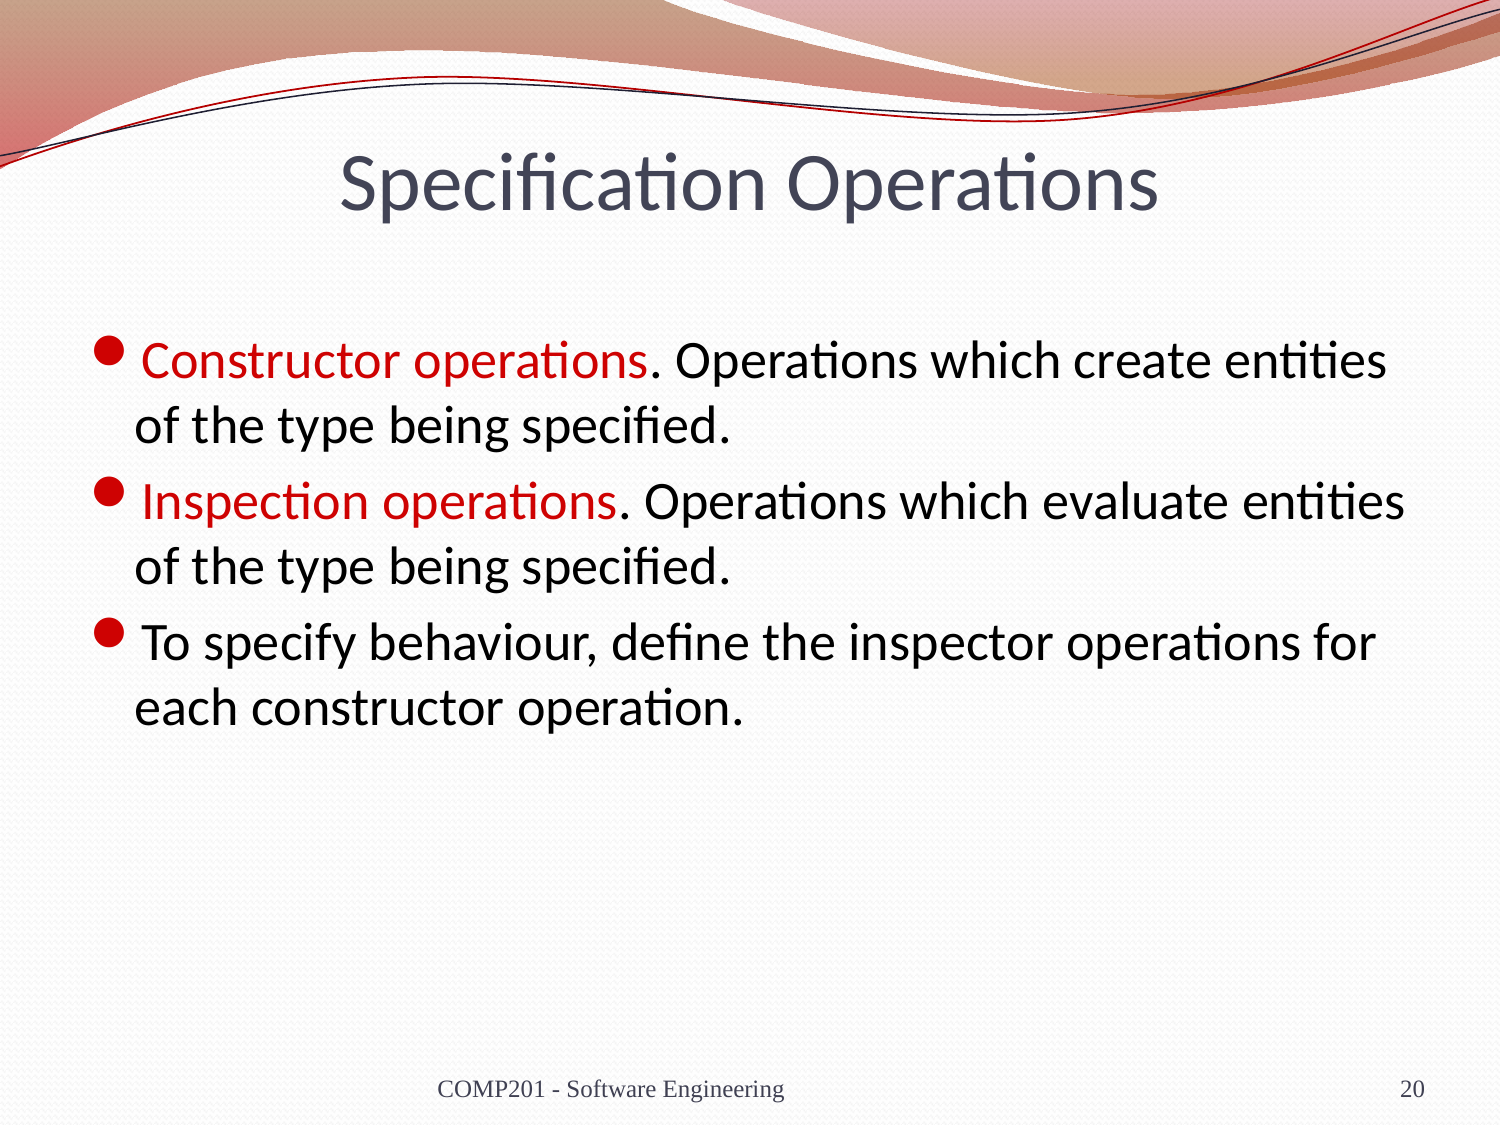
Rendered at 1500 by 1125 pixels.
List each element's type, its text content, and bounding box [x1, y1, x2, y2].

footer COMP201 - Software Engineering [437, 1042, 988, 1103]
title Specification Operations [75, 115, 1425, 235]
slide_number 20 [1299, 1042, 1425, 1103]
list Constructor operations. Operations which create entities of the type being specified. Inspection operations. Operations which evaluate entities of the type being specified. To specify behaviour, define the inspector operations for each constructor operation. [75, 317, 1425, 1038]
